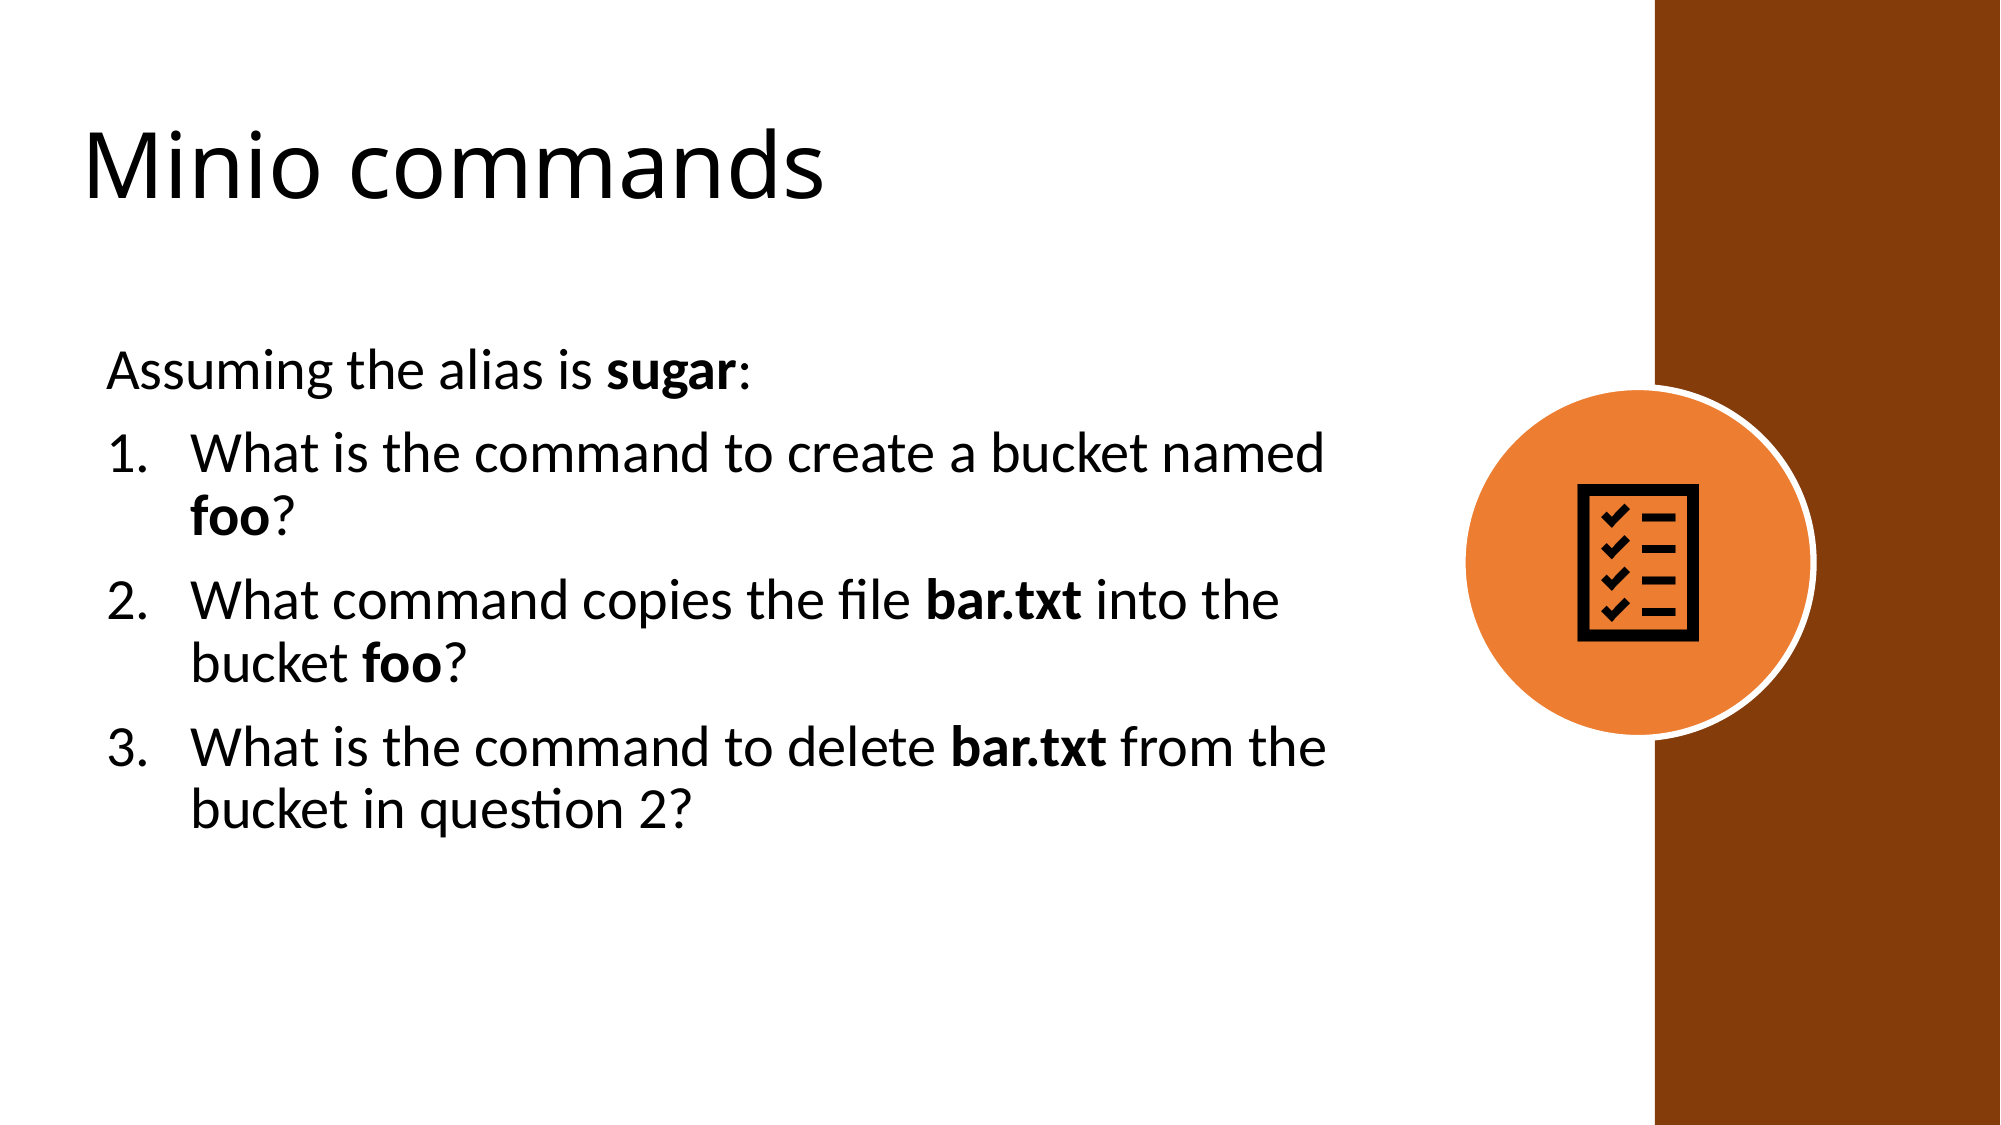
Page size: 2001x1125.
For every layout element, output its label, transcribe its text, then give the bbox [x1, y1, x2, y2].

title Minio commands [66, 59, 1463, 278]
picture [1544, 468, 1732, 657]
text_box Assuming the alias is sugar: What is the command to create a bucket named foo? What command copies the file bar.txt into the bucket foo? What is the command to delete bar.txt from the bucket in question 2? [91, 331, 1424, 1046]
